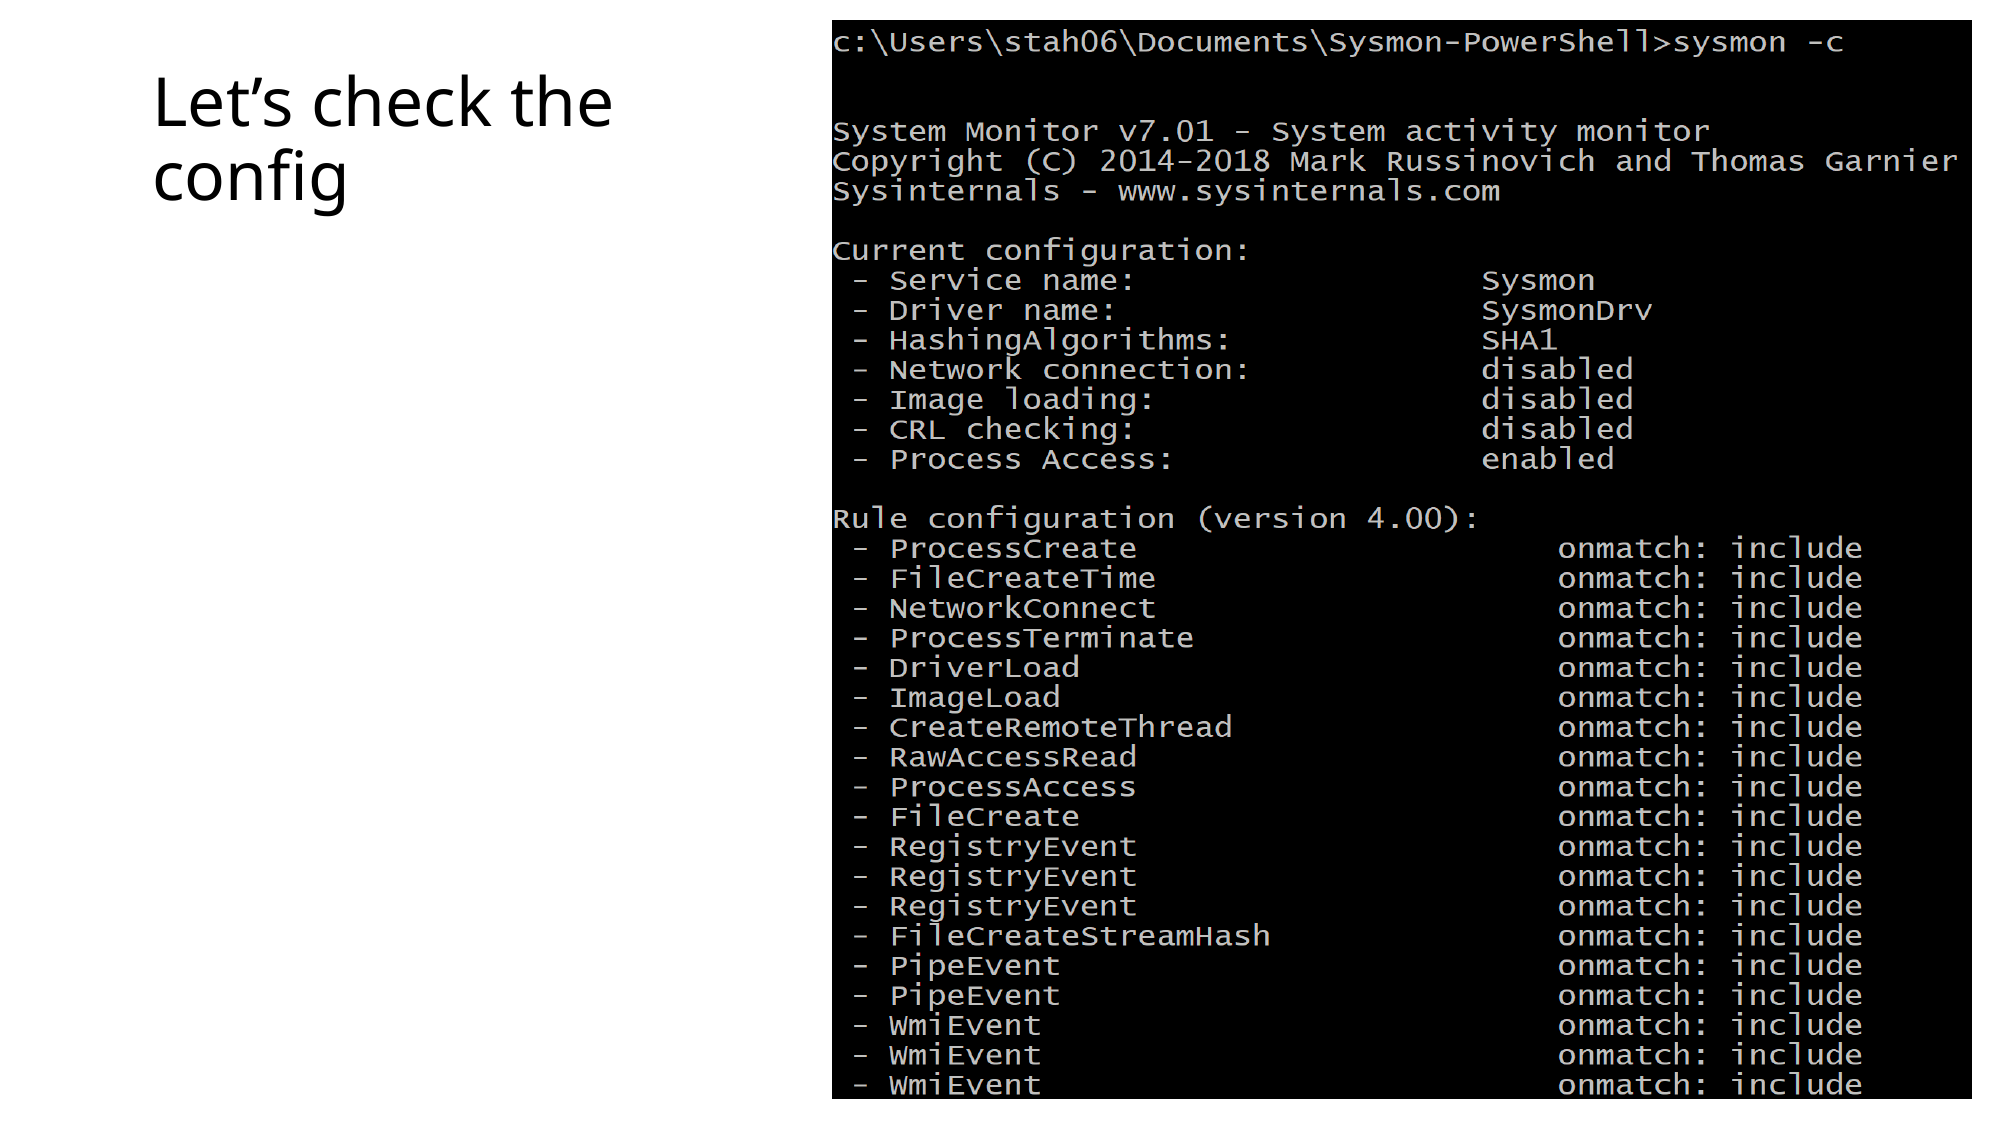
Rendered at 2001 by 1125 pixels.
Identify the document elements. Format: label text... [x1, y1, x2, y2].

picture [832, 20, 1972, 1099]
title Let’s check the config [137, 59, 832, 224]
